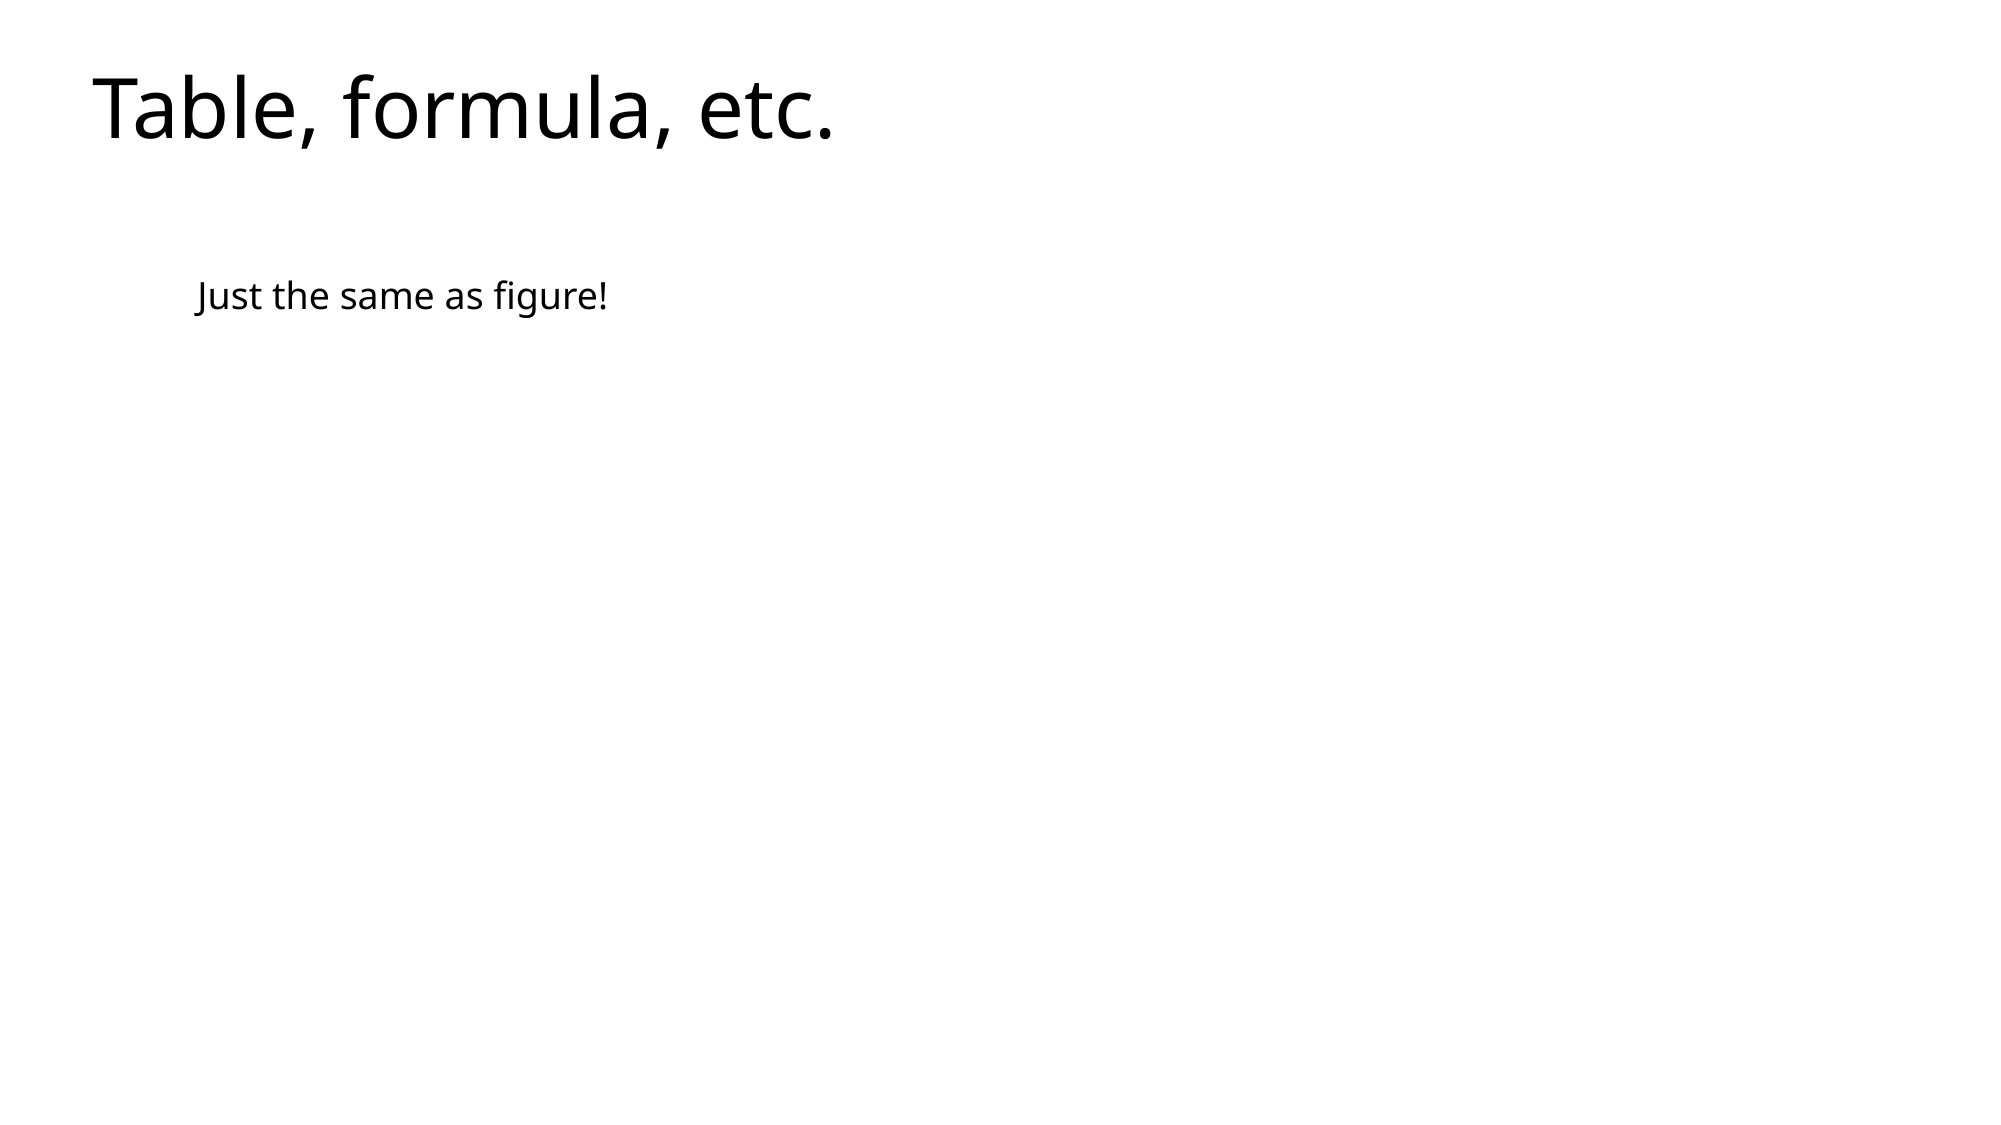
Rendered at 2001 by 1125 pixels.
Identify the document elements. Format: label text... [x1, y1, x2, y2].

text_box Just the same as figure! [182, 264, 1326, 325]
text_box Table, formula, etc. [77, 47, 1299, 163]
